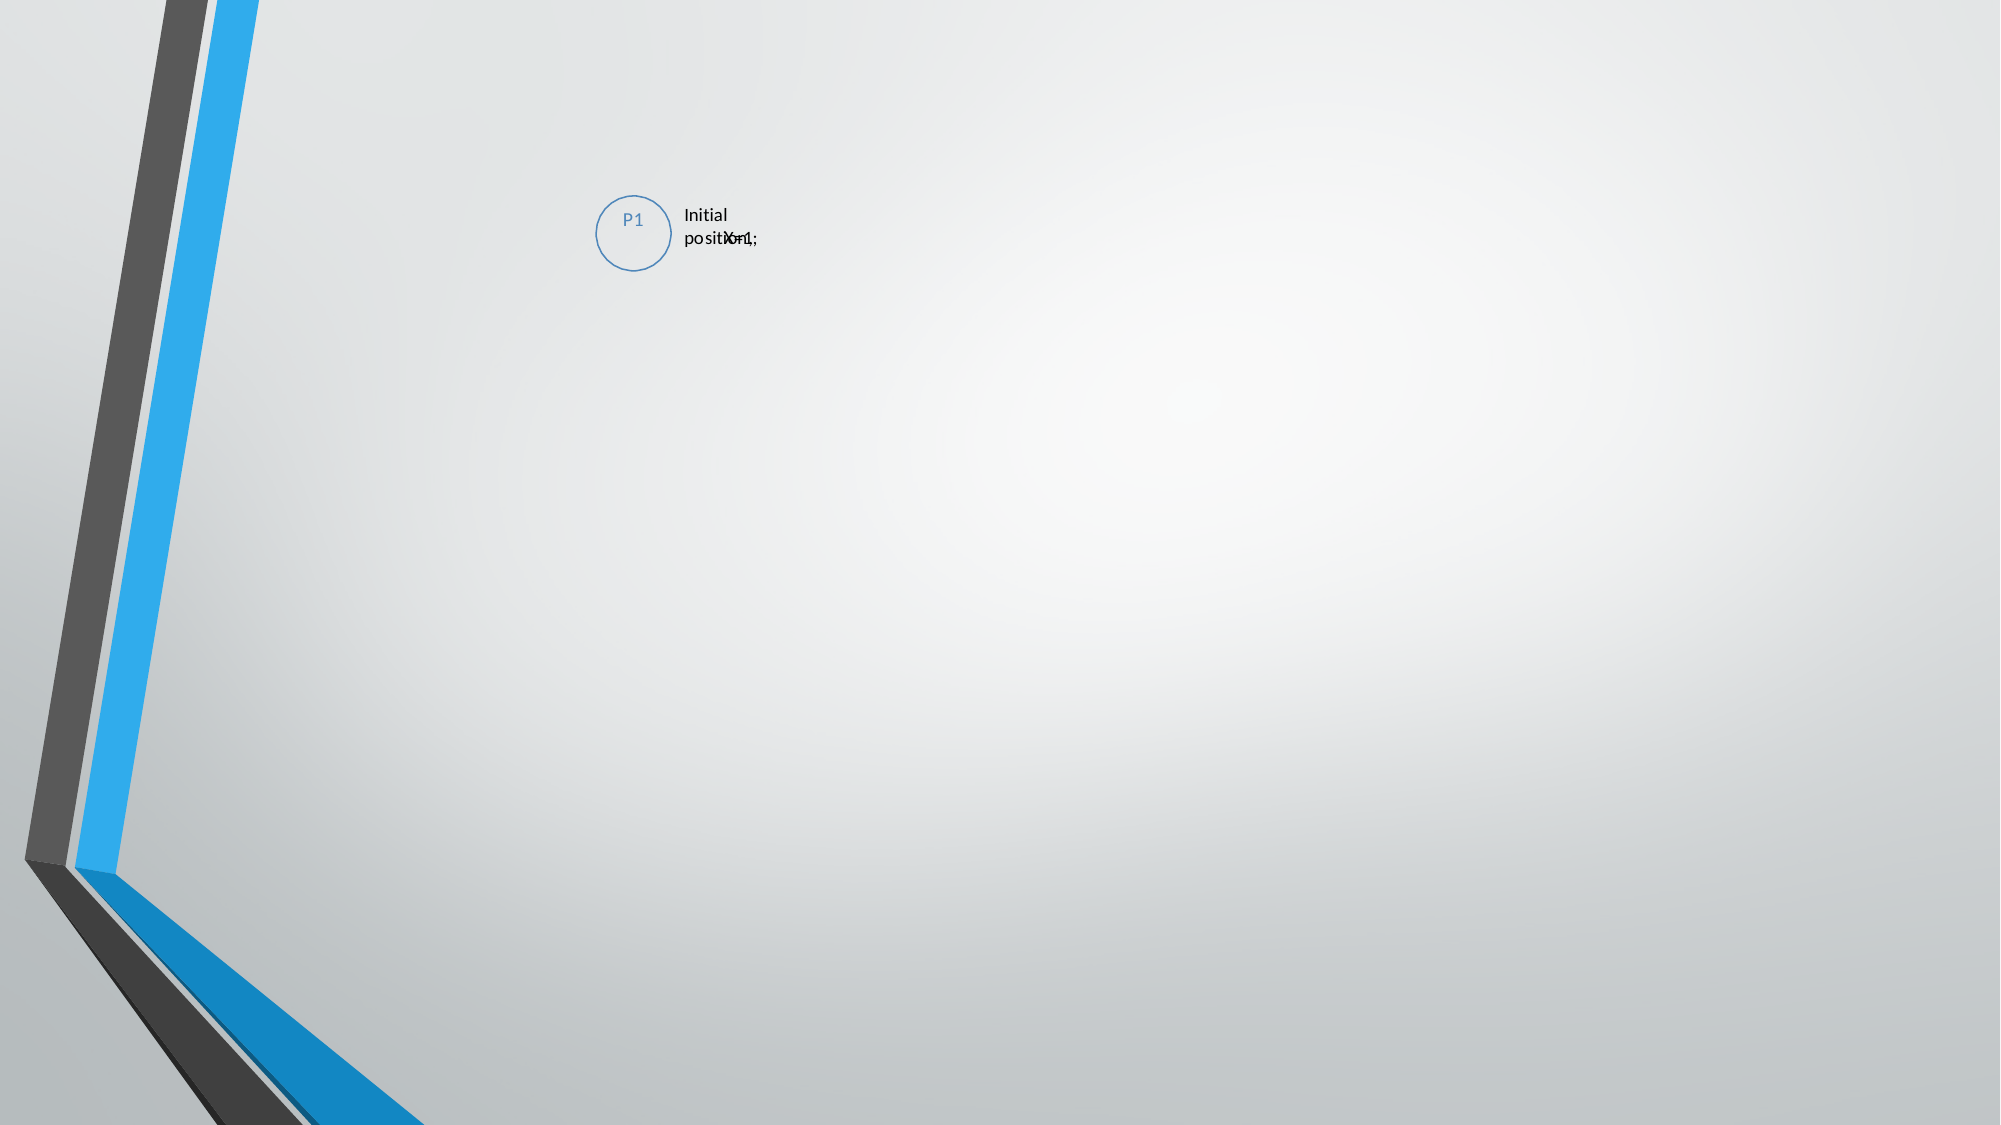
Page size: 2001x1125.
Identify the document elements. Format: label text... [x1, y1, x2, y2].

text_box Initial position, [682, 202, 801, 229]
text_box X=1; [722, 225, 760, 251]
text_box [596, 195, 672, 271]
